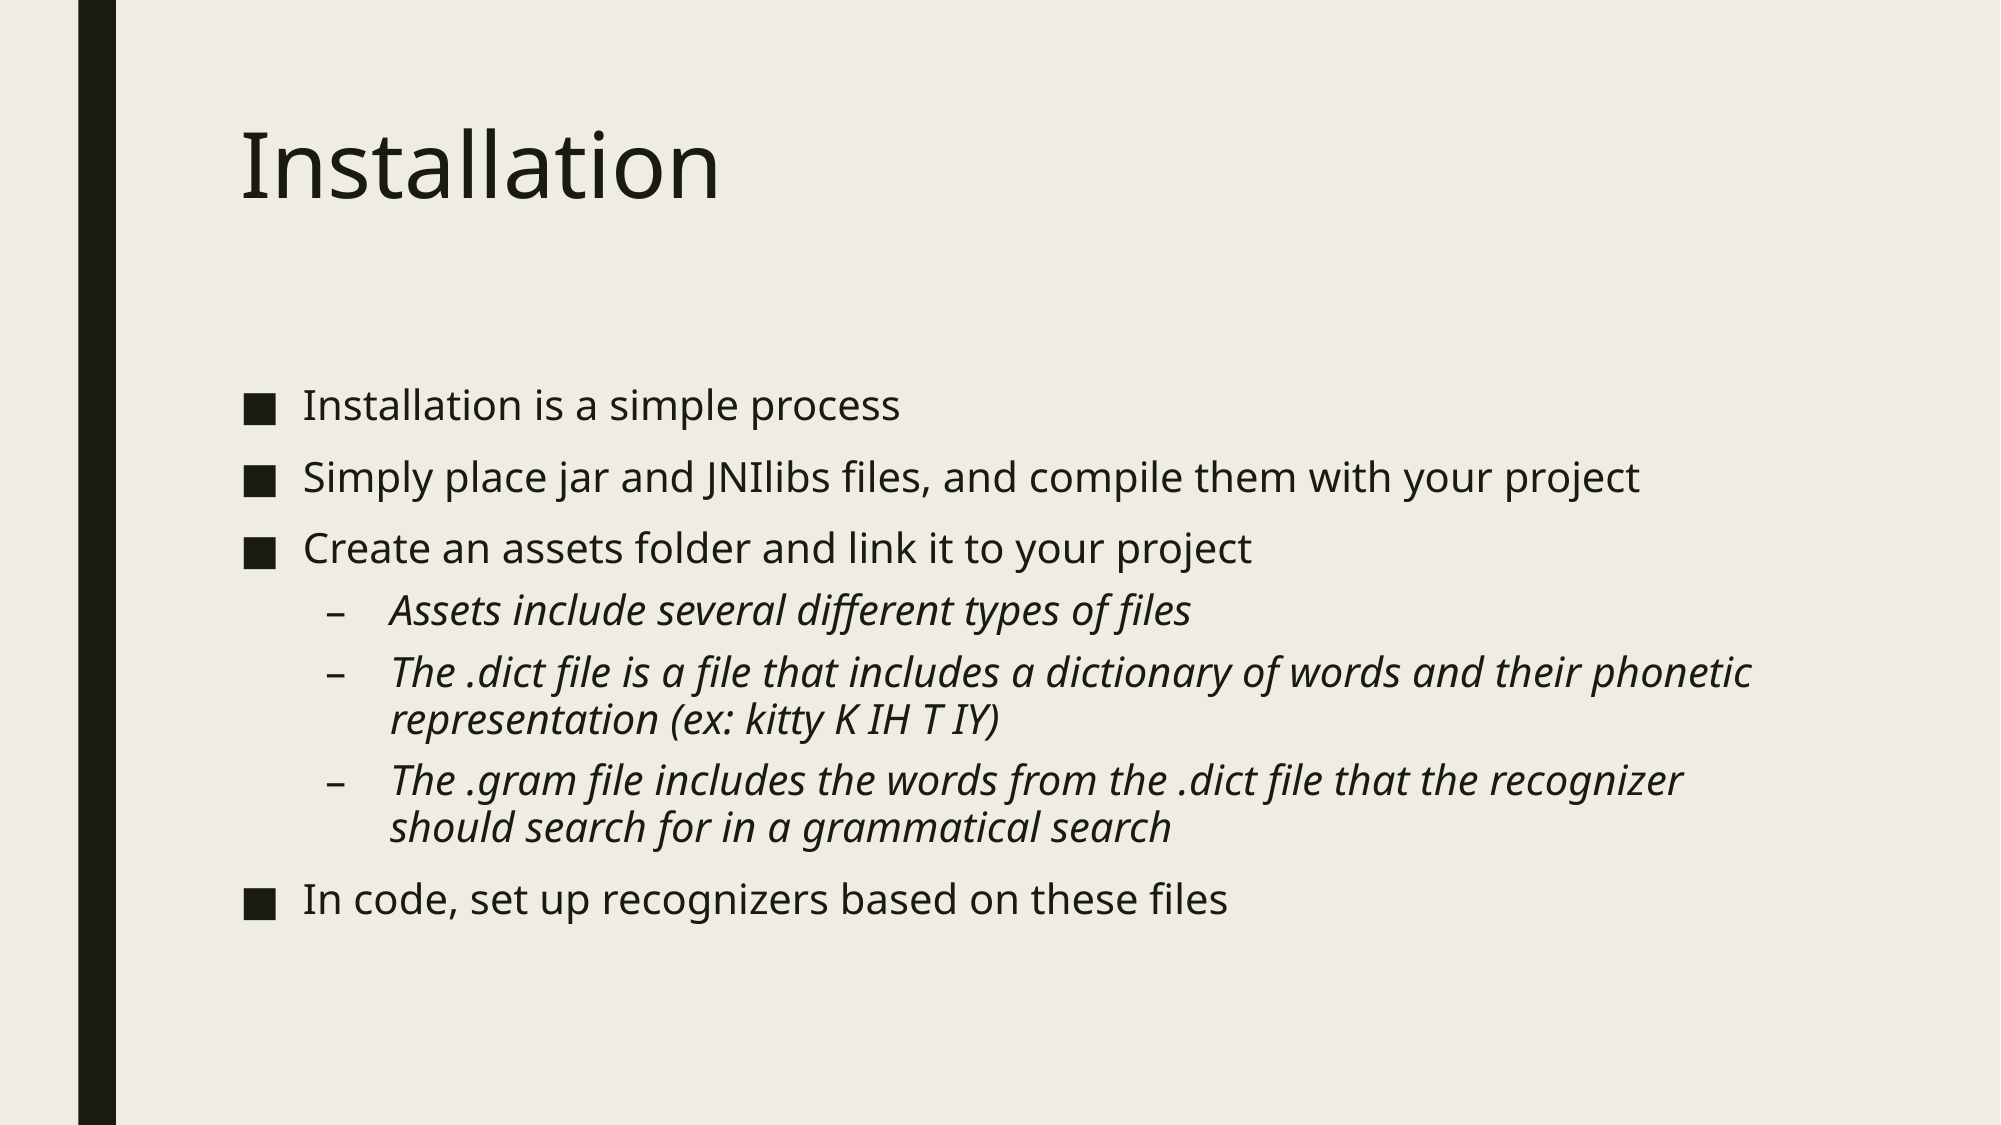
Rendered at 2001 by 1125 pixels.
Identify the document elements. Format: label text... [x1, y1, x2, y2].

title Installation [225, 112, 1800, 357]
list Installation is a simple process Simply place jar and JNIlibs files, and compile them with your project Create an assets folder and link it to your project Assets include several different types of files The .dict file is a file that includes a dictionary of words and their phonetic representation (ex: kitty K IH T IY) The .gram file includes the words from the .dict file that the recognizer should search for in a grammatical search In code, set up recognizers based on these files [225, 375, 1800, 963]
